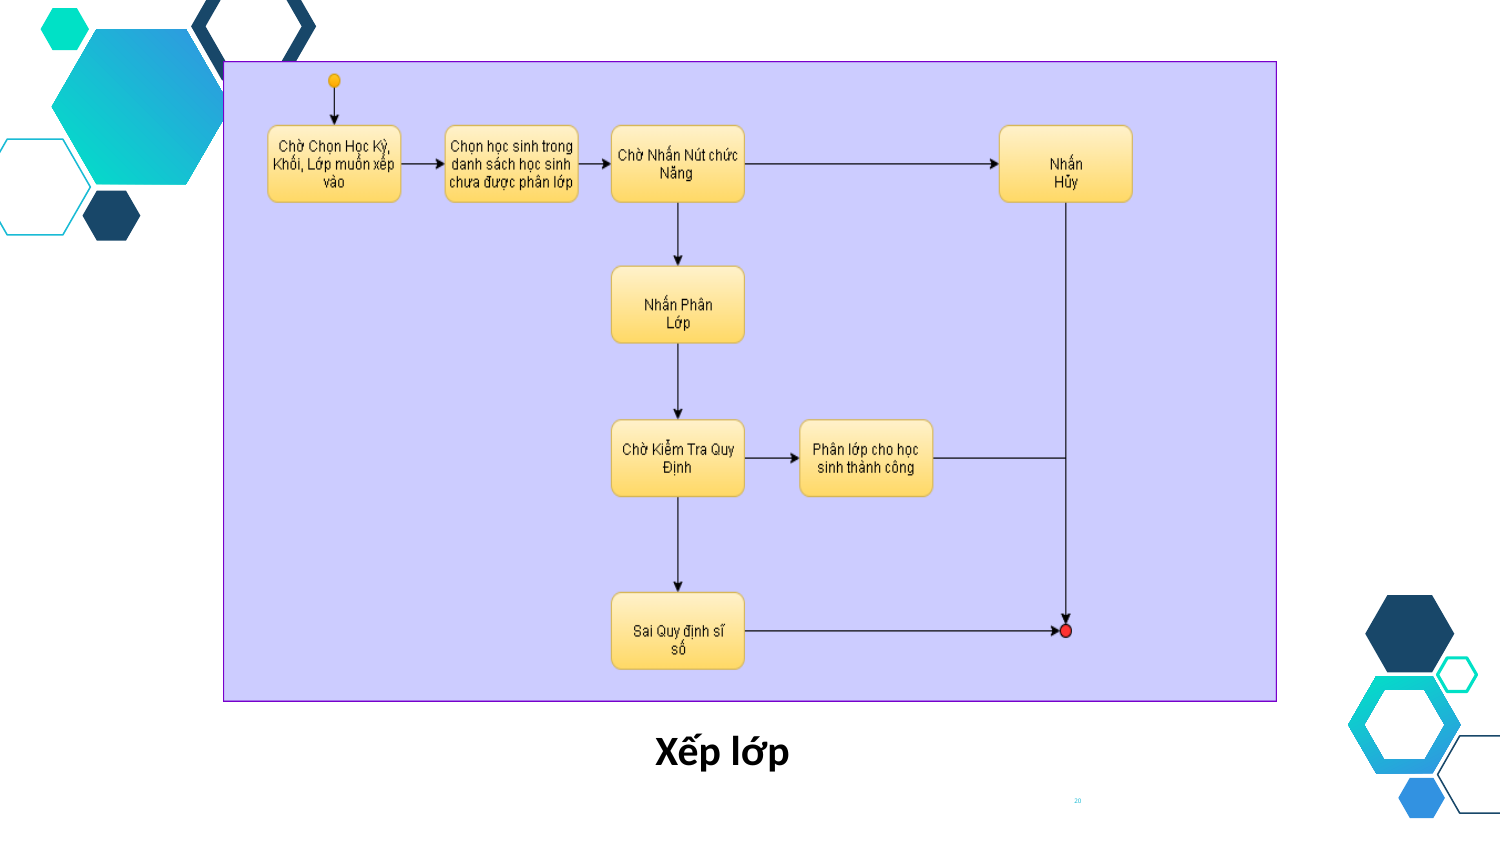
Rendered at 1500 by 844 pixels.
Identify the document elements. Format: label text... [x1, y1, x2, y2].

picture [222, 61, 1277, 703]
slide_number 20 [1059, 782, 1397, 821]
text_box Xếp lớp [640, 716, 1081, 782]
